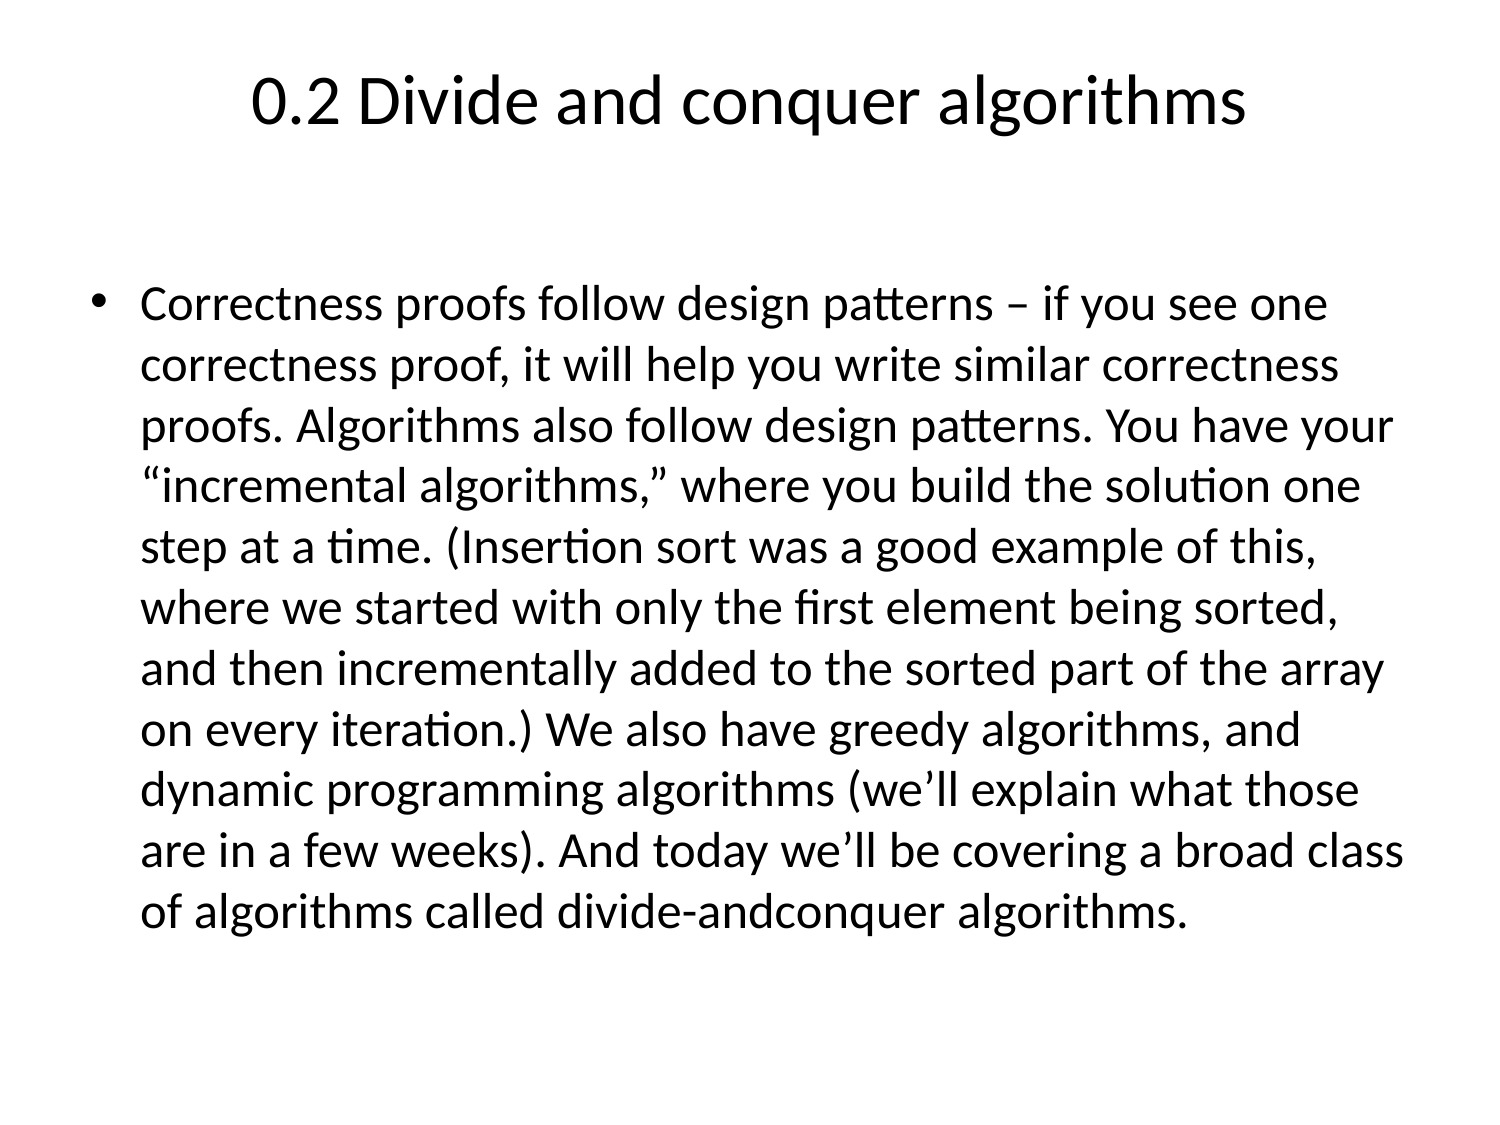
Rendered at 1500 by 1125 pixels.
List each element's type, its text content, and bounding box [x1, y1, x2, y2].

list Correctness proofs follow design patterns – if you see one correctness proof, it will help you write similar correctness proofs. Algorithms also follow design patterns. You have your “incremental algorithms,” where you build the solution one step at a time. (Insertion sort was a good example of this, where we started with only the ﬁrst element being sorted, and then incrementally added to the sorted part of the array on every iteration.) We also have greedy algorithms, and dynamic programming algorithms (we’ll explain what those are in a few weeks). And today we’ll be covering a broad class of algorithms called divide-andconquer algorithms. [75, 262, 1425, 1005]
title 0.2 Divide and conquer algorithms [75, 45, 1425, 233]
